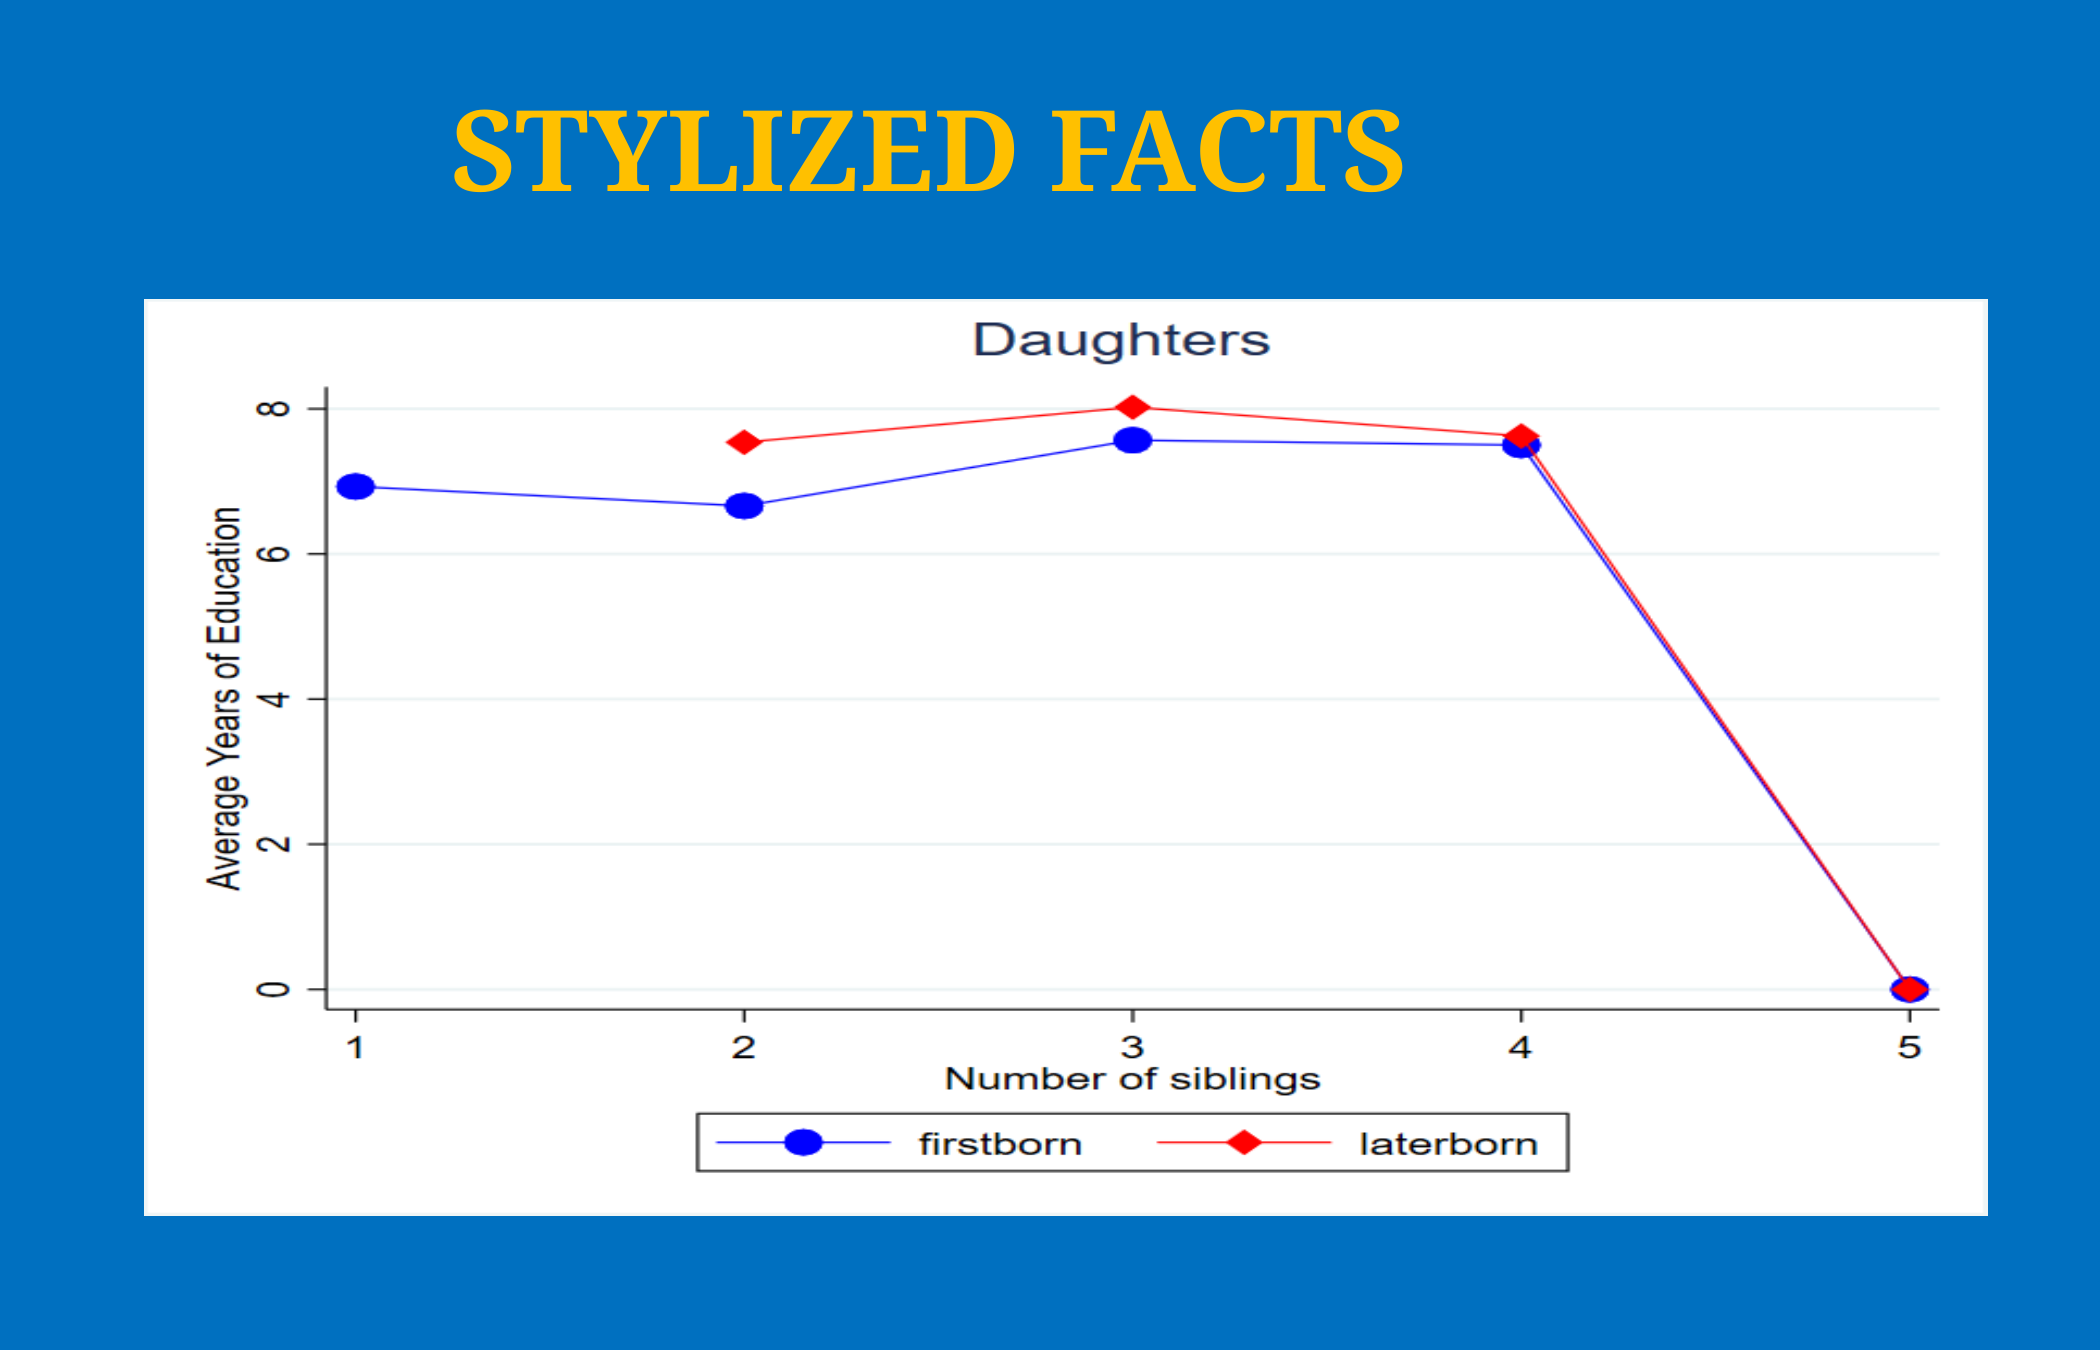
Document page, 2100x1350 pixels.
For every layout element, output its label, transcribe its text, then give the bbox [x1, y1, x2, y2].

title STYLIZED FACTS [144, 71, 1956, 238]
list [144, 299, 1988, 1216]
